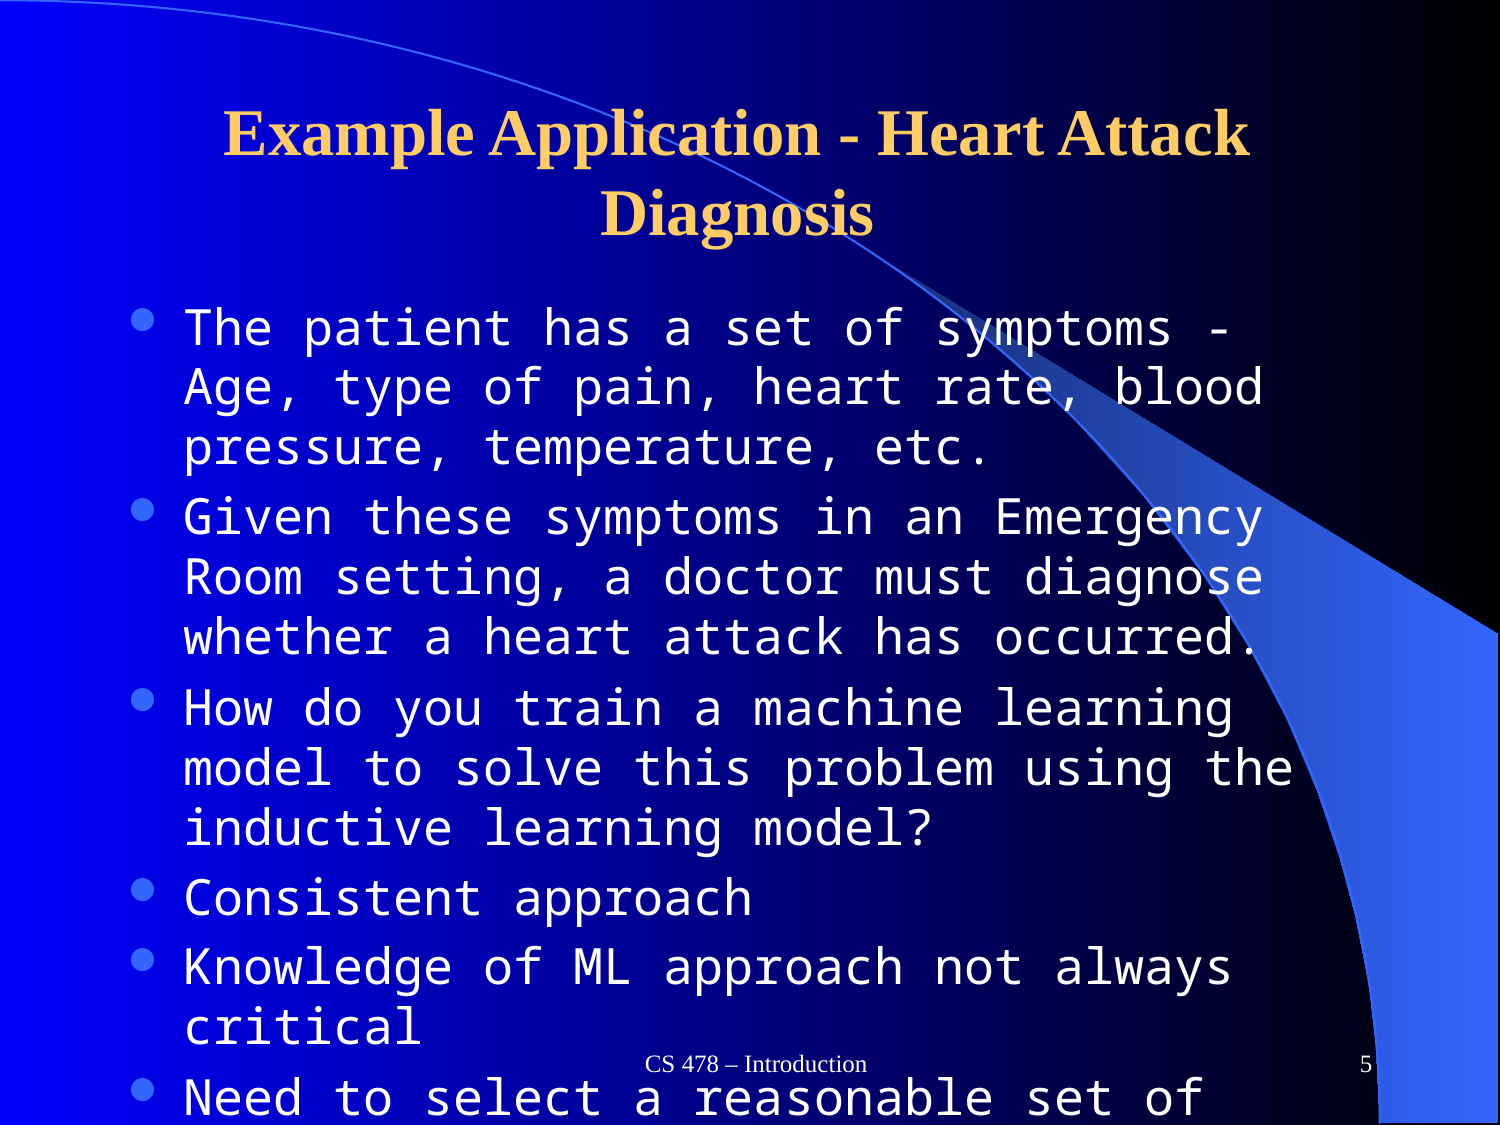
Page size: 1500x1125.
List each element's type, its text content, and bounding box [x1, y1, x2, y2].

list The patient has a set of symptoms - Age, type of pain, heart rate, blood pressure, temperature, etc. Given these symptoms in an Emergency Room setting, a doctor must diagnose whether a heart attack has occurred. How do you train a machine learning model to solve this problem using the inductive learning model? Consistent approach Knowledge of ML approach not always critical Need to select a reasonable set of input features [112, 287, 1388, 1001]
title Example Application - Heart Attack Diagnosis [99, 99, 1376, 238]
slide_number 5 [1074, 1024, 1388, 1101]
footer CS 478 – Introduction [474, 1024, 1038, 1101]
